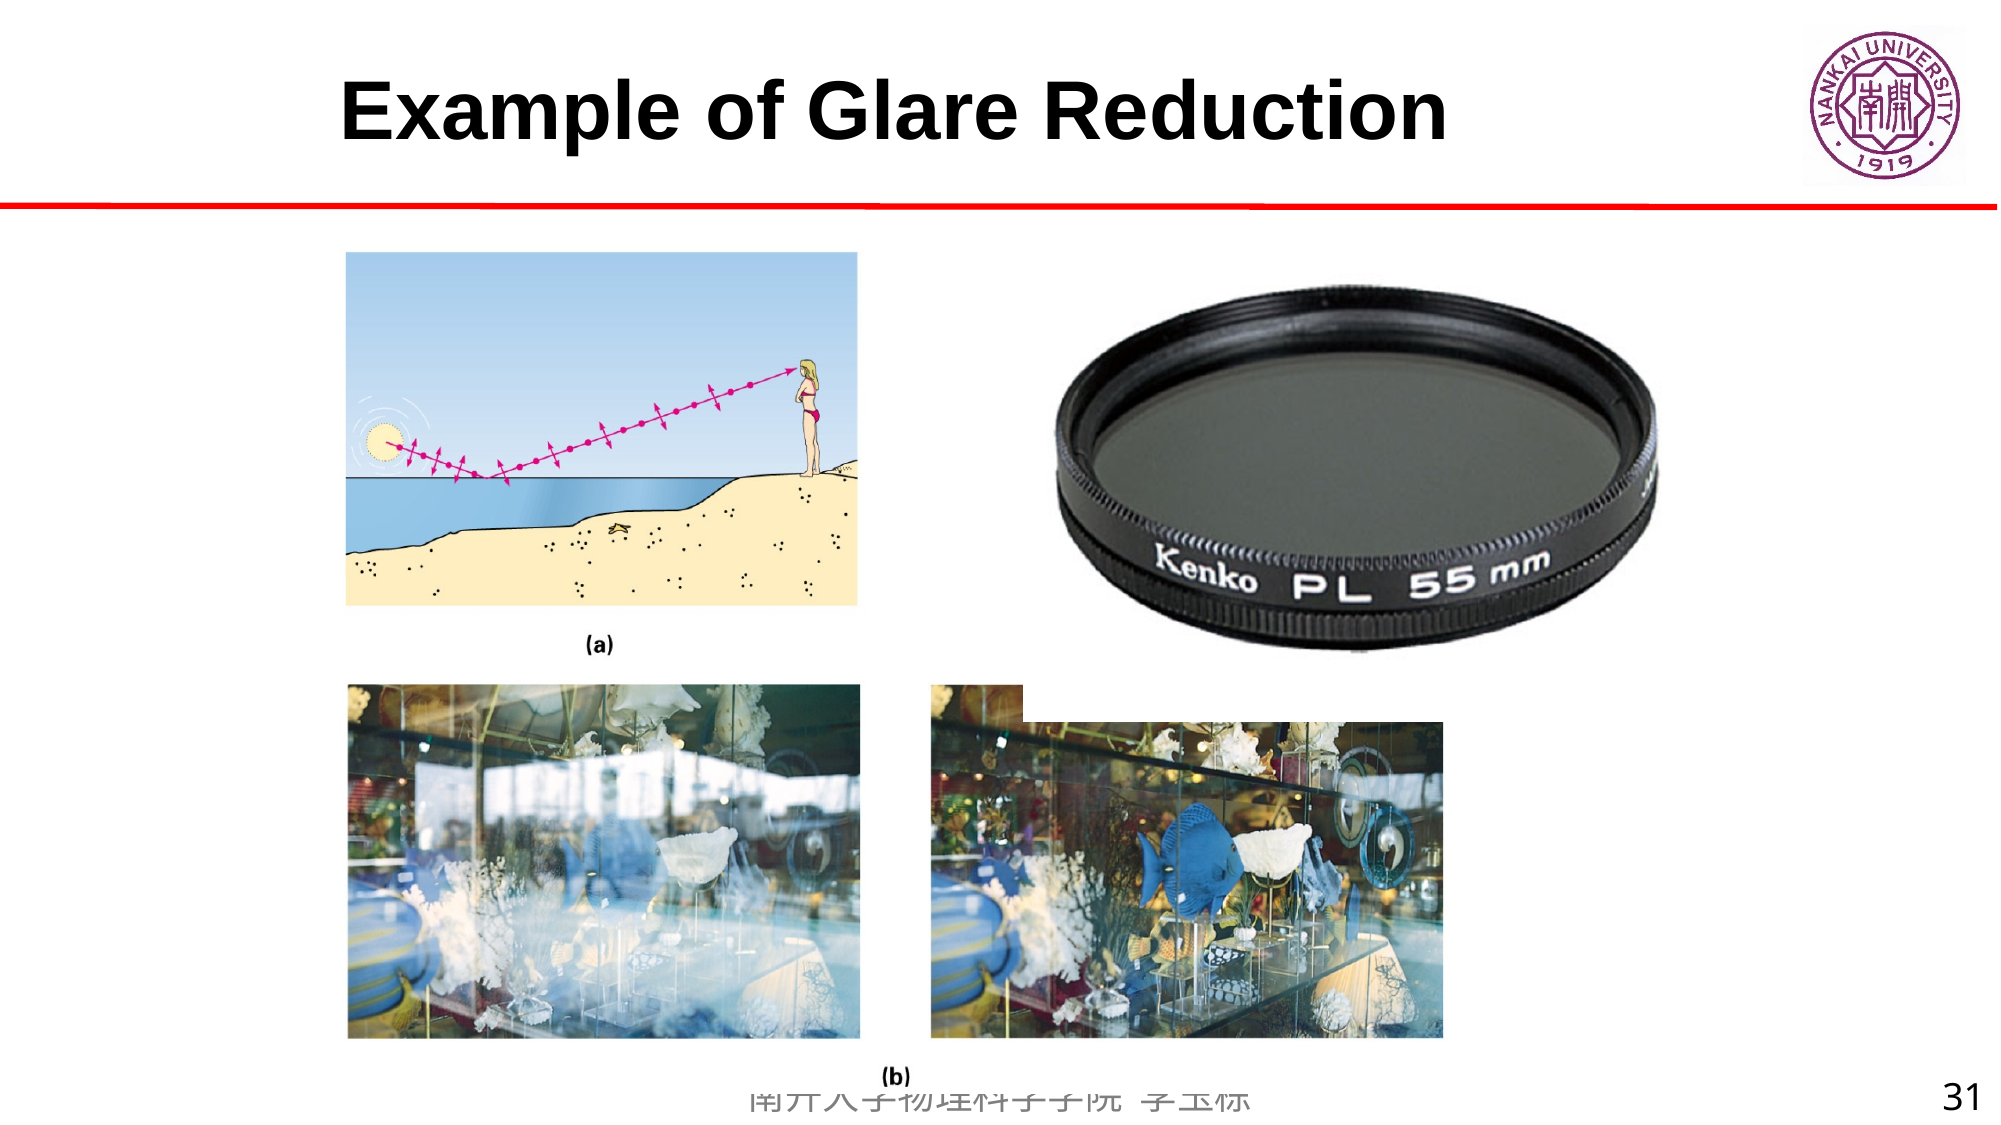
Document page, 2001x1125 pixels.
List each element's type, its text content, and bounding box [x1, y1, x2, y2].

title Example of Glare Reduction [324, 19, 1675, 206]
picture [1023, 213, 1700, 722]
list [339, 242, 1450, 1094]
picture [1803, 25, 1966, 187]
slide_number 31 [1550, 1065, 2000, 1125]
